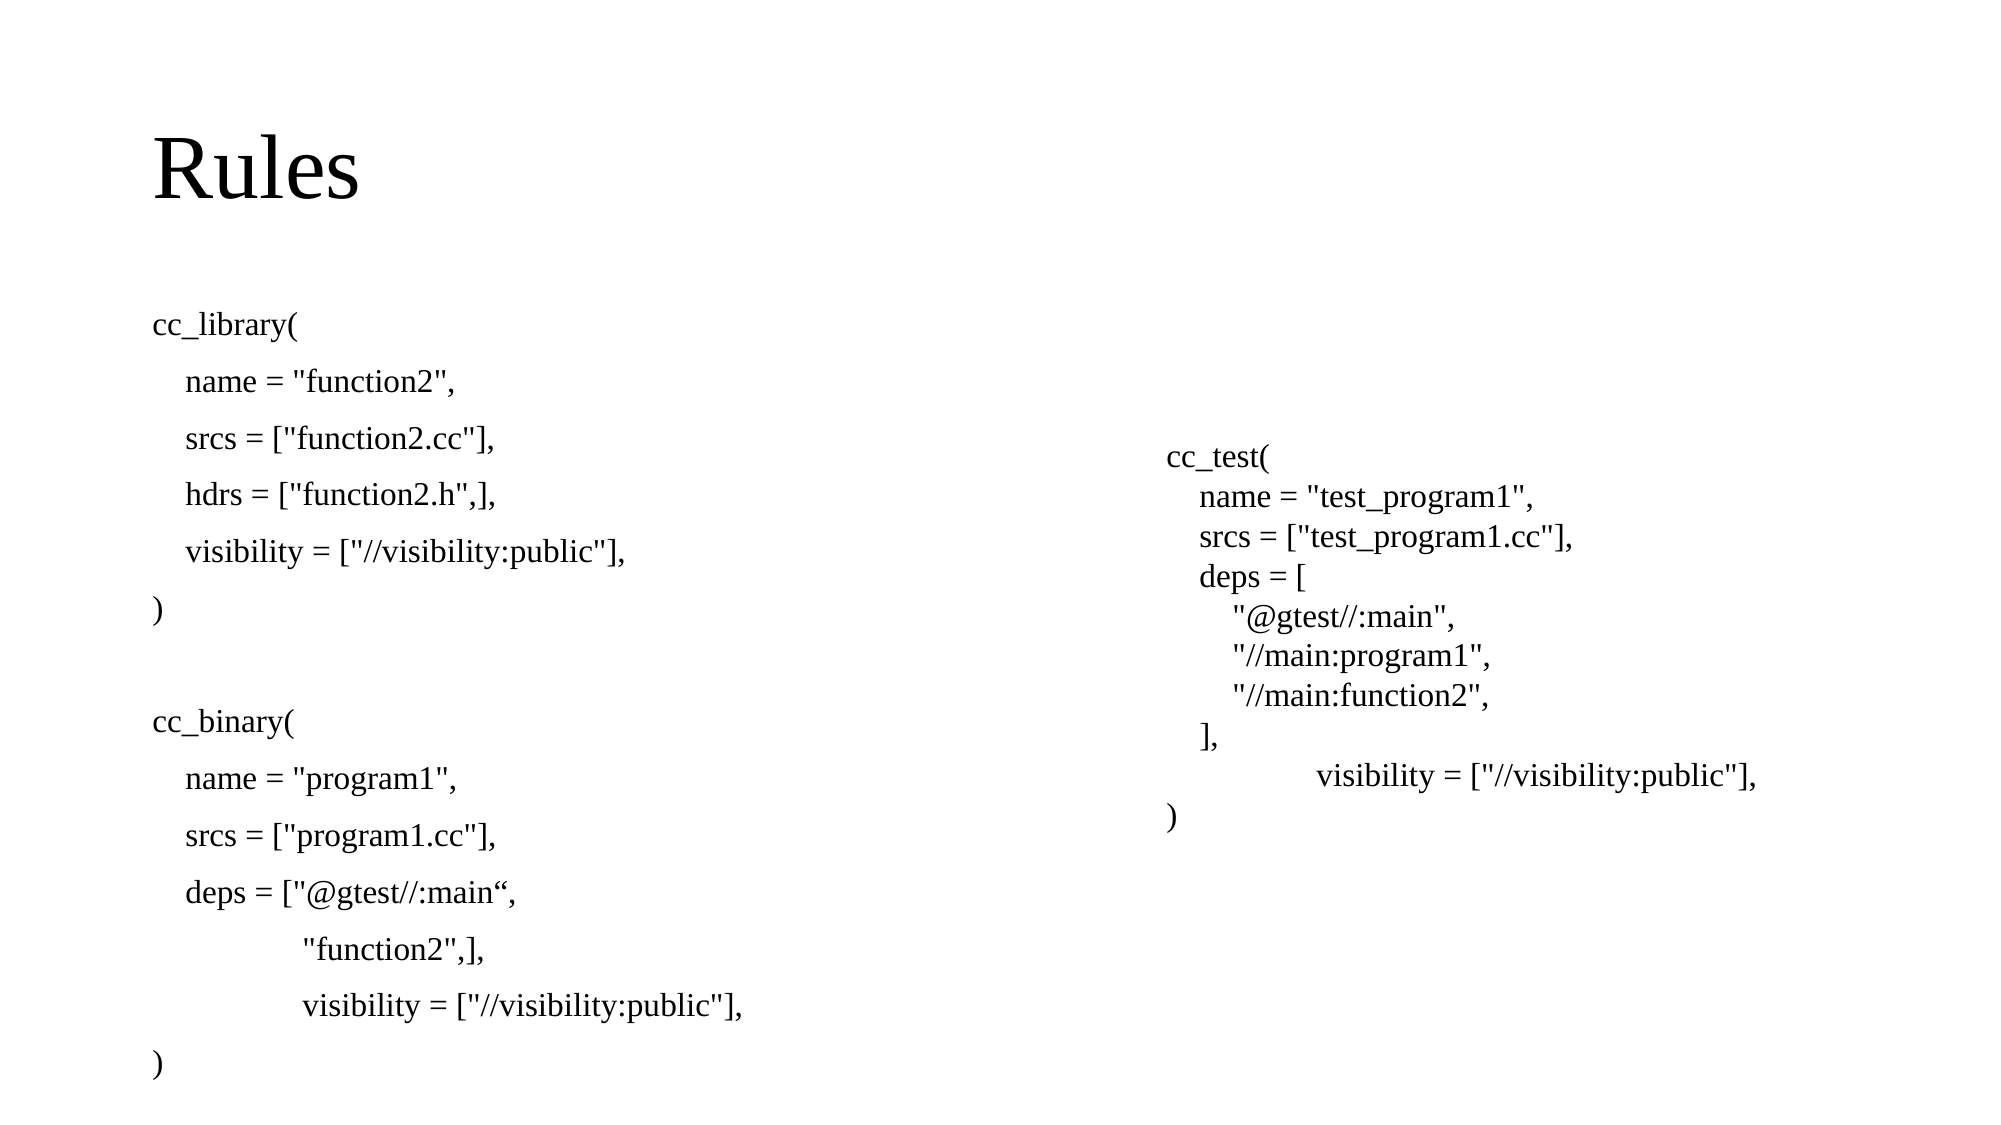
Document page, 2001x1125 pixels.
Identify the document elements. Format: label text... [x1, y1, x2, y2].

text_box cc_test( name = "test_program1", srcs = ["test_program1.cc"], deps = [ "@gtest//:main", "//main:program1", "//main:function2", ], visibility = ["//visibility:public"], ) [1151, 426, 1773, 881]
title Rules [137, 59, 1863, 278]
list cc_library( name = "function2", srcs = ["function2.cc"], hdrs = ["function2.h",], visibility = ["//visibility:public"], ) cc_binary( name = "program1", srcs = ["program1.cc"], deps = ["@gtest//:main“, "function2",], visibility = ["//visibility:public"], ) [137, 299, 853, 1014]
